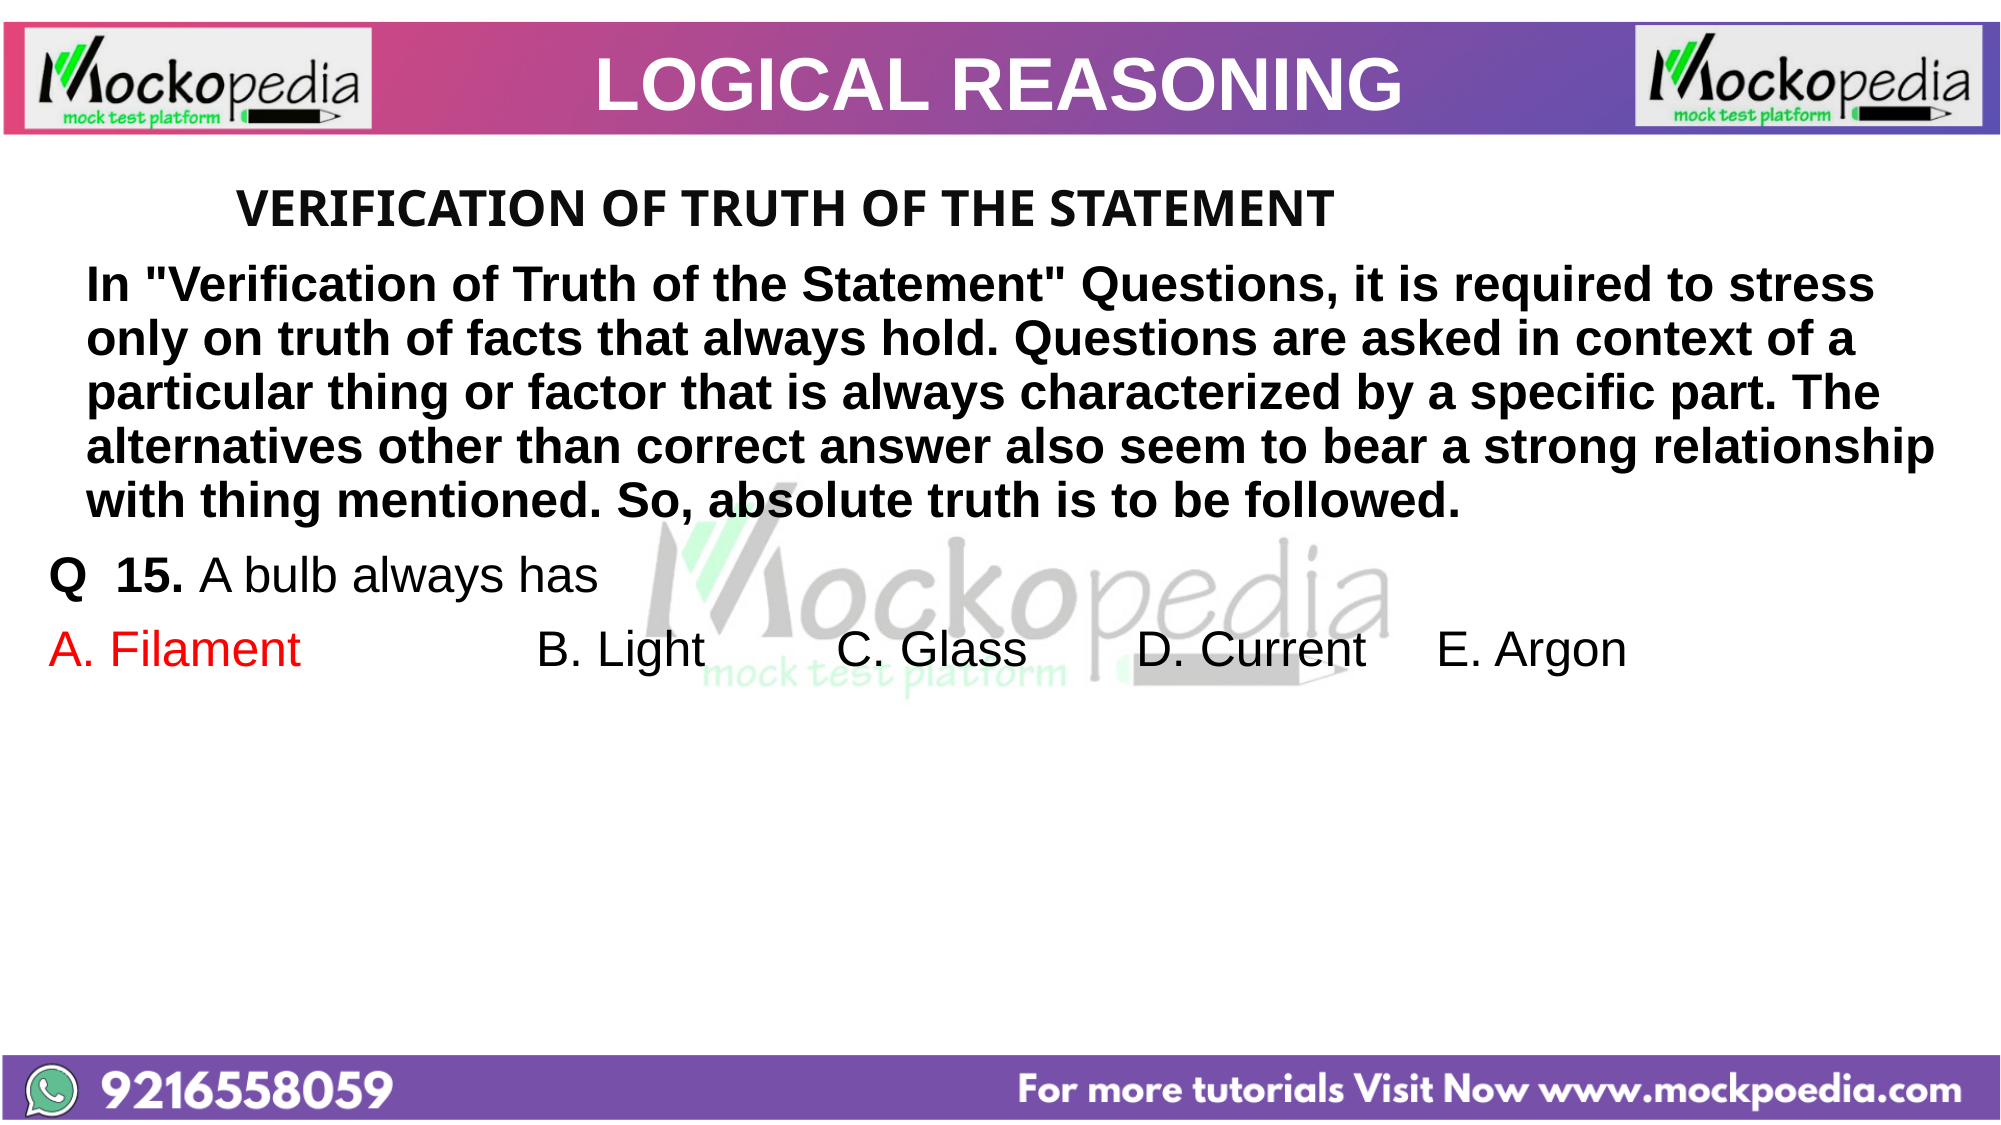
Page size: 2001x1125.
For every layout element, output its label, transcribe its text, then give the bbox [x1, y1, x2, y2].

title LOGICAL REASONING [41, 31, 1959, 142]
picture [0, 0, 2001, 1125]
list VERIFICATION OF TRUTH OF THE STATEMENT In "Verification of Truth of the Statement" Questions, it is required to stress only on truth of facts that always hold. Questions are asked in context of a particular thing or factor that is always characterized by a specific part. The alternatives other than correct answer also seem to bear a strong relationship with thing mentioned. So, absolute truth is to be followed. Q 15. A bulb always has A. Filament B. Light C. Glass D. Current E. Argon [33, 175, 1959, 1053]
